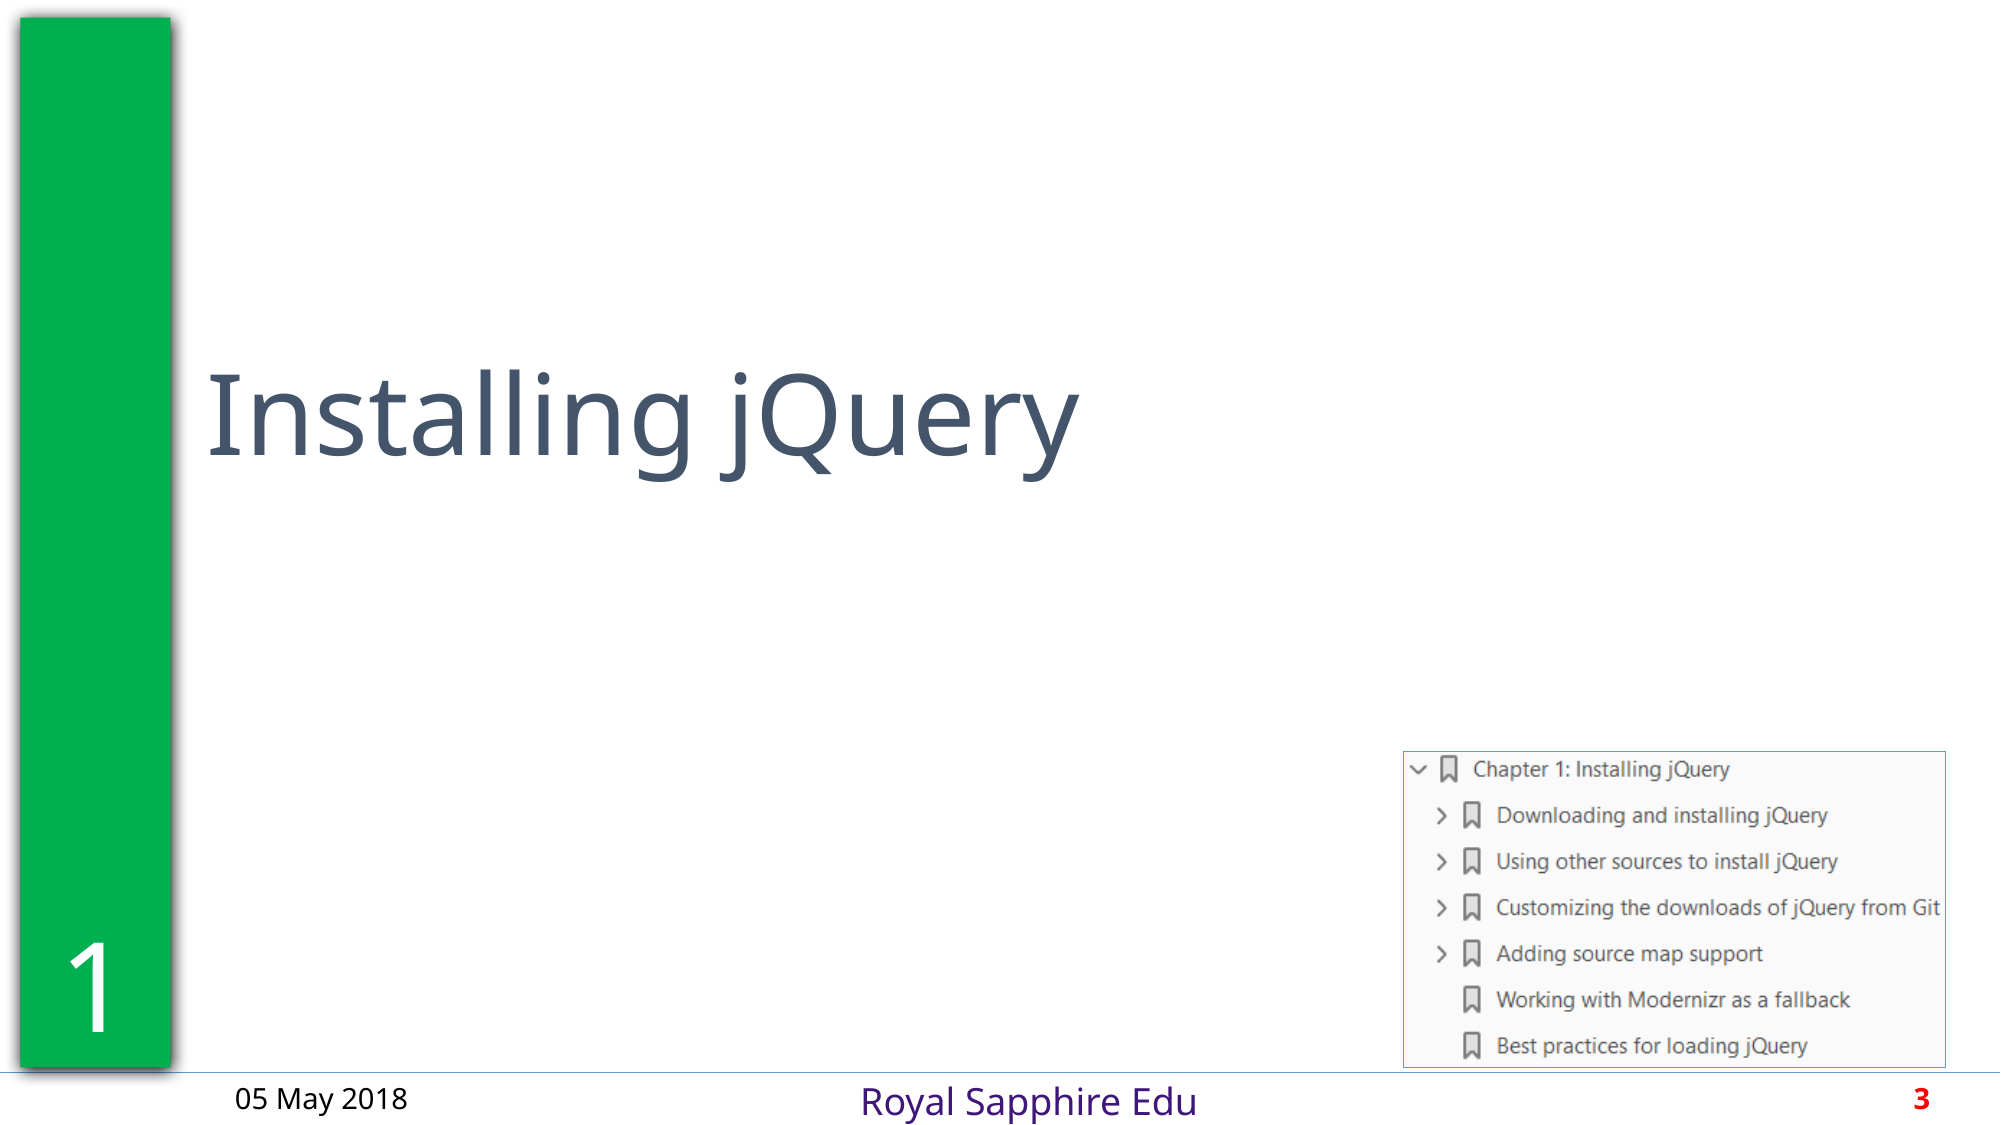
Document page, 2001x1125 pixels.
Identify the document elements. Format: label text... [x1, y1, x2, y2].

picture [1403, 751, 1946, 1068]
list Installing jQuery [192, 340, 1946, 488]
slide_number 3 [1495, 1072, 1946, 1115]
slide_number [220, 1072, 671, 1115]
list 1 [20, 17, 171, 1068]
